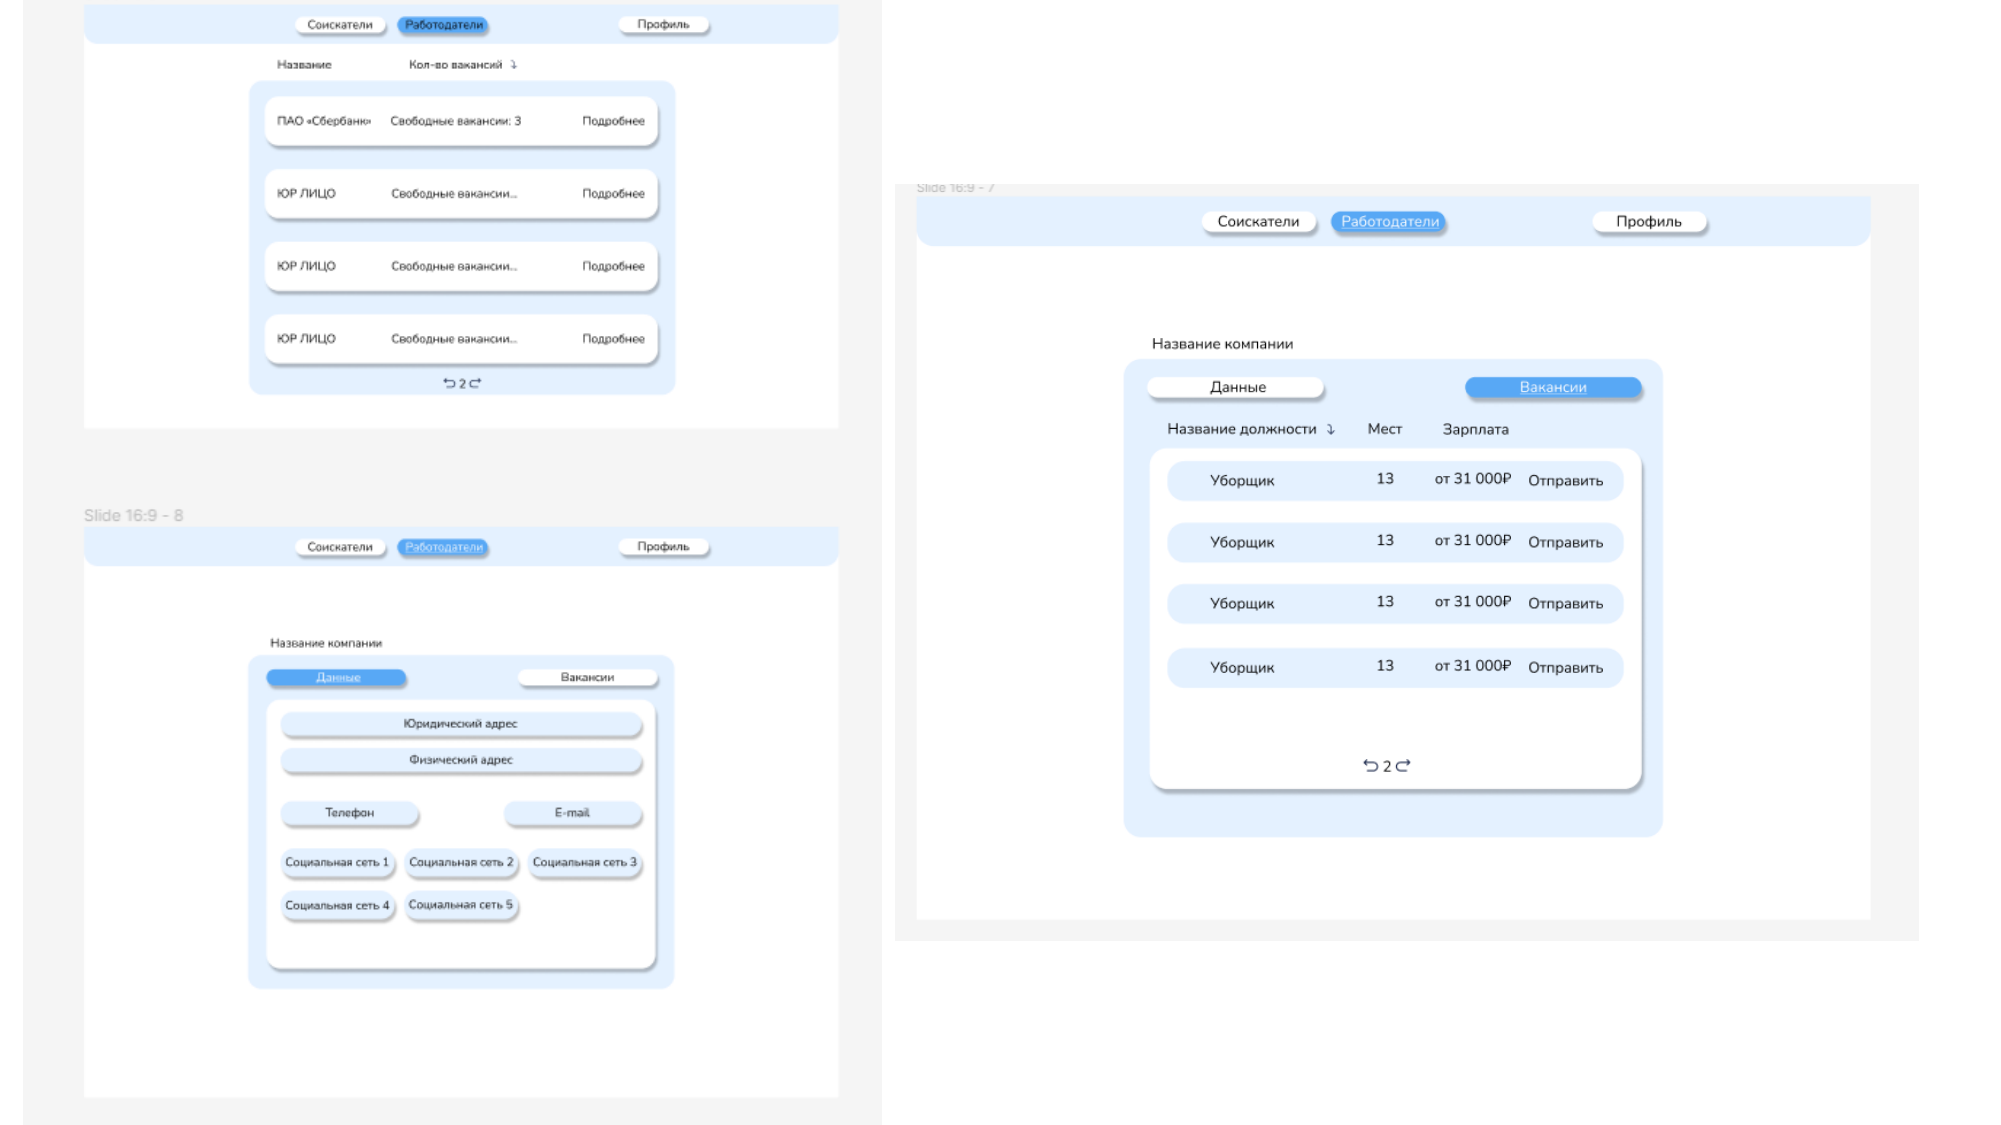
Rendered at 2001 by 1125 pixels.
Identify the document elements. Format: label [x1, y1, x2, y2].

picture [23, 0, 882, 1125]
picture [895, 184, 1919, 941]
